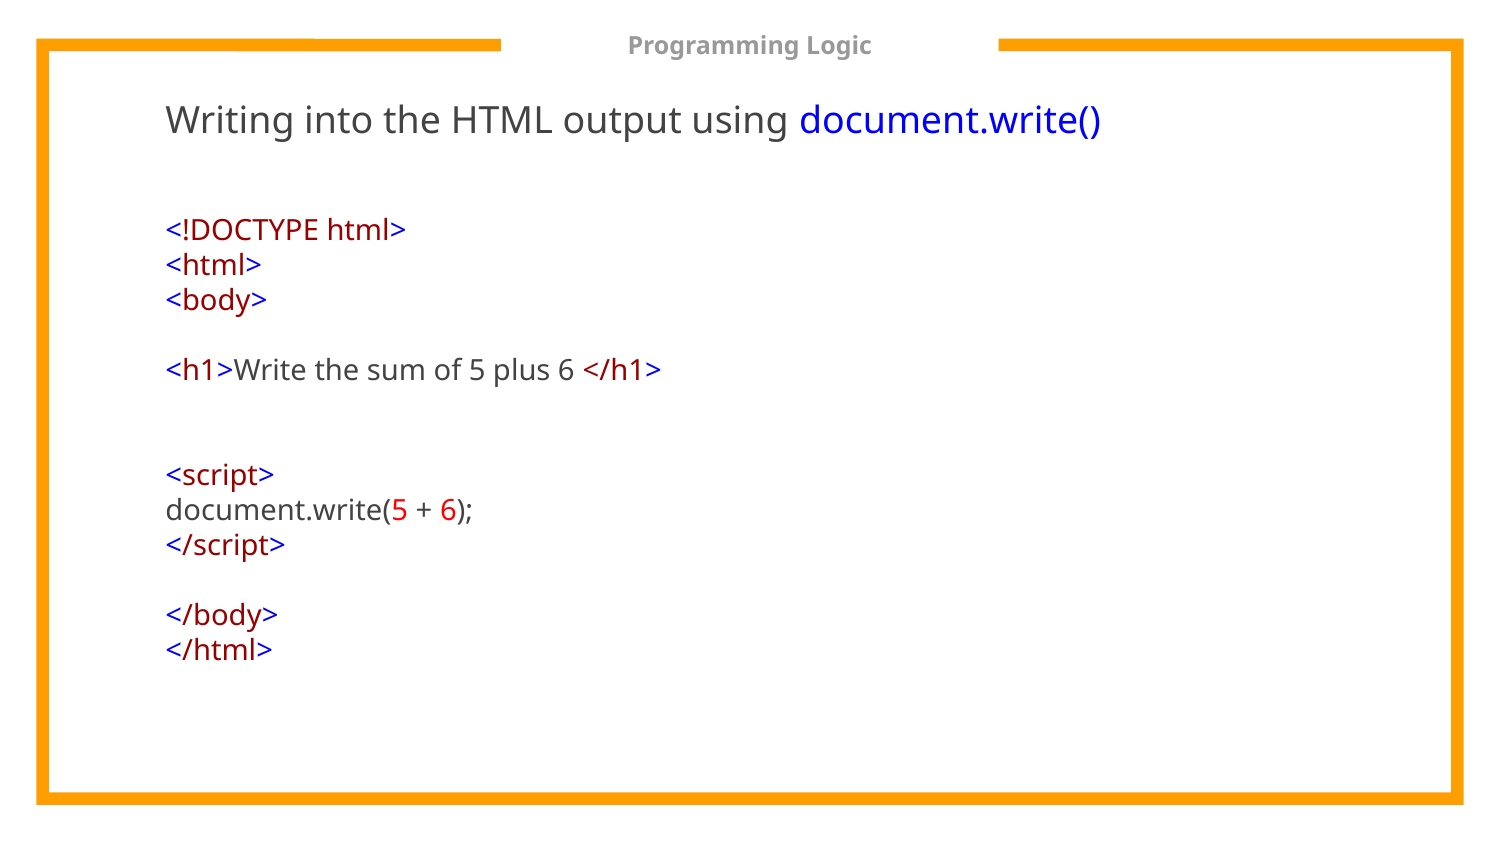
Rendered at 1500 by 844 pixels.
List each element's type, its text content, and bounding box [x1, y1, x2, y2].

title Programming Logic [501, 15, 999, 92]
list Writing into the HTML output using document.write() <!DOCTYPE html> <html> <body> <h1>Write the sum of 5 plus 6 </h1> <script> document.write(5 + 6); </script> </body> </html> [150, 74, 1350, 679]
